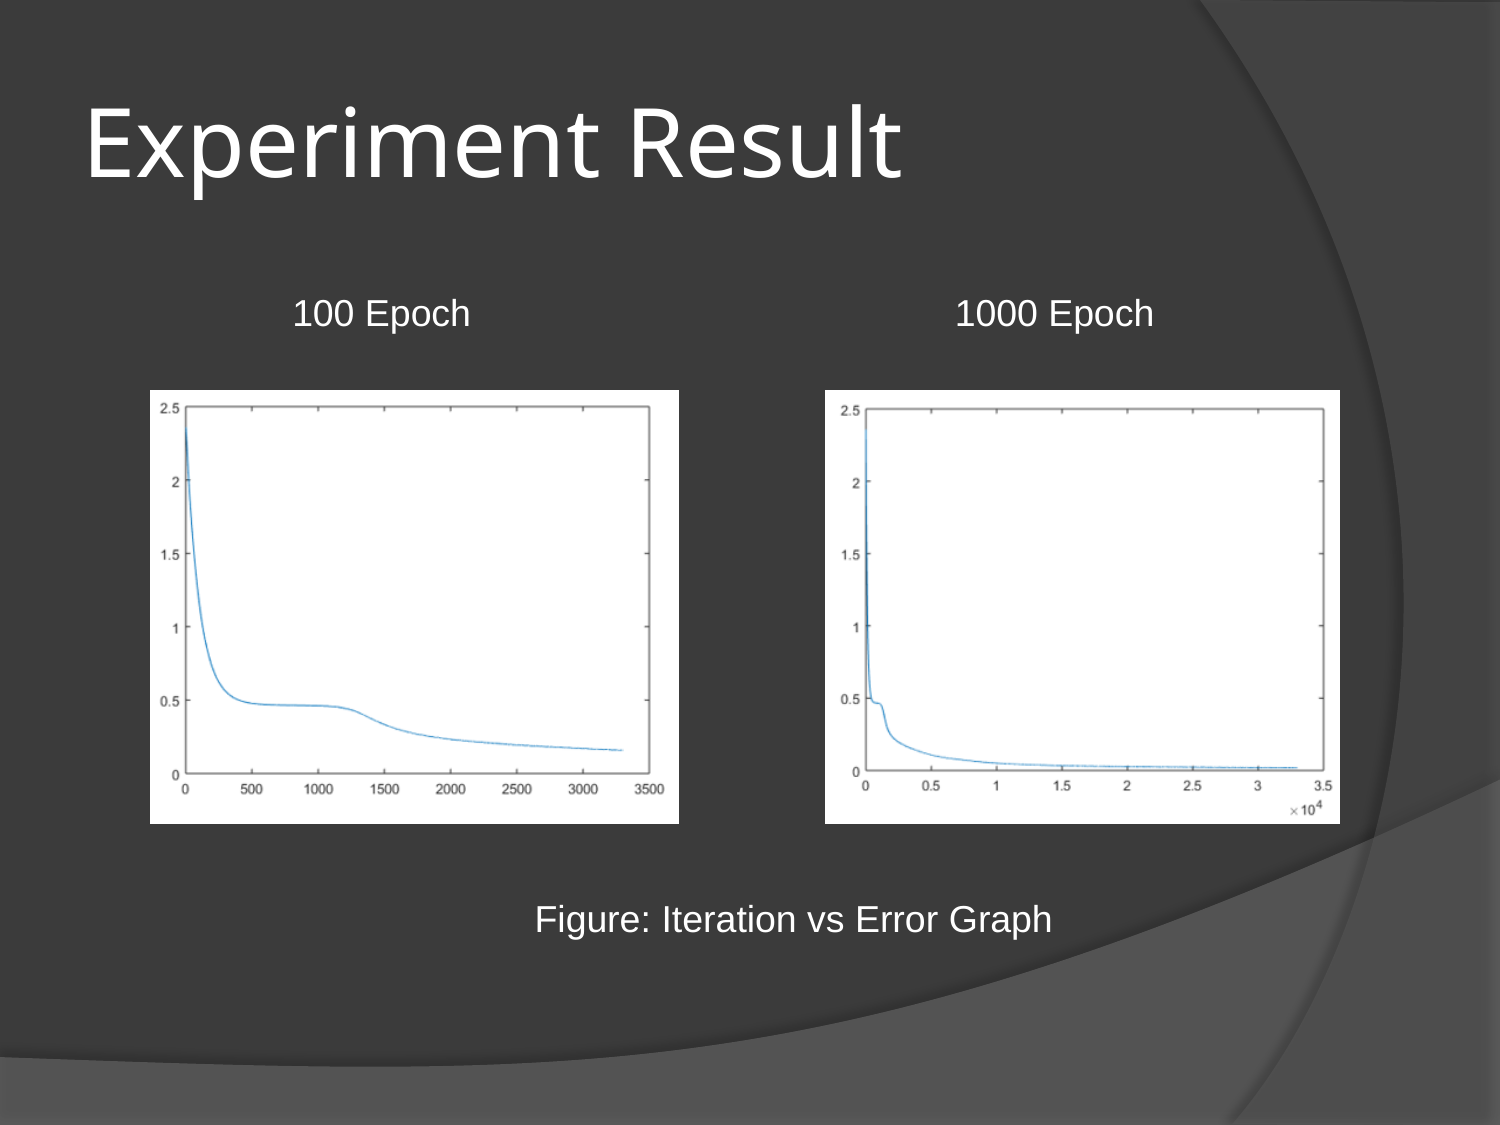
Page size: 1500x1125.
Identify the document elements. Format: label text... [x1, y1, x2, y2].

picture [149, 390, 679, 824]
title Experiment Result [75, 45, 1300, 233]
text_box Figure: Iteration vs Error Graph [287, 887, 1300, 948]
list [824, 390, 1340, 824]
text_box 100 Epoch 1000 Epoch [225, 281, 1300, 341]
